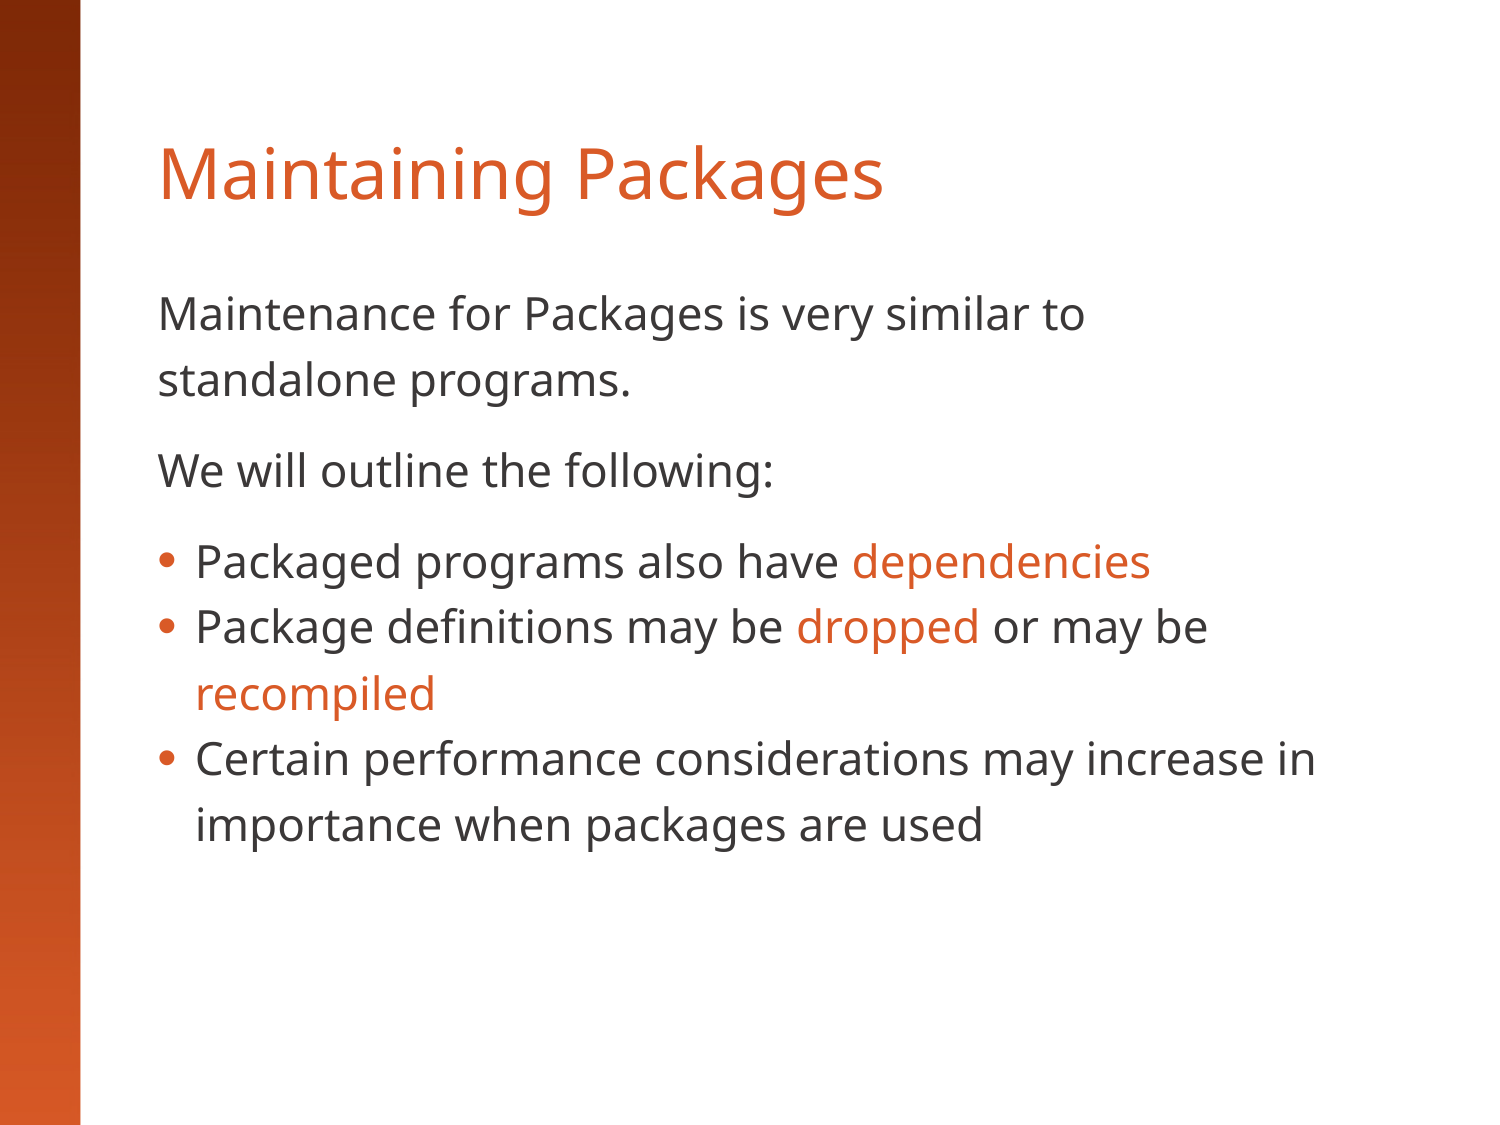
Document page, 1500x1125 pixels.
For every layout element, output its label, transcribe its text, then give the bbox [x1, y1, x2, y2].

list Maintenance for Packages is very similar to standalone programs. We will outline the following: Packaged programs also have dependencies Package definitions may be dropped or may be recompiled Certain performance considerations may increase in importance when packages are used [142, 266, 1349, 980]
picture [0, 0, 1500, 1125]
title Maintaining Packages [142, 118, 1349, 223]
